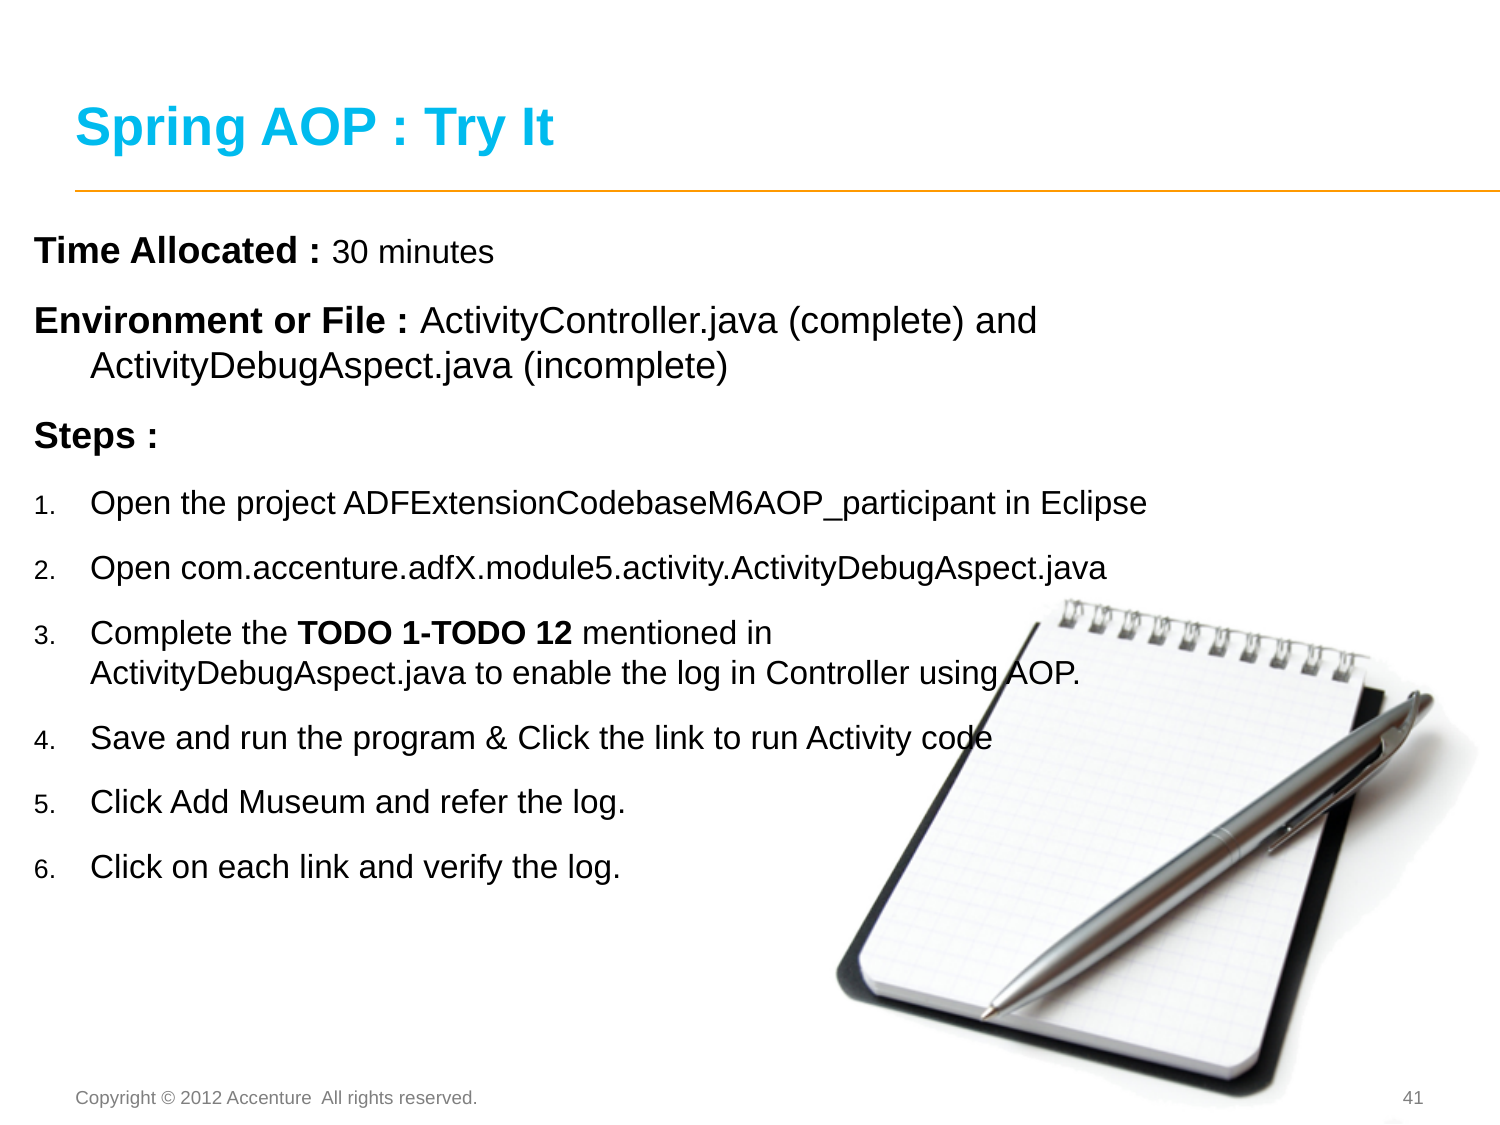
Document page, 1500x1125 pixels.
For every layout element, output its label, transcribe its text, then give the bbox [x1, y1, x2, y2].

list Time Allocated : 30 minutes Environment or File : ActivityController.java (complete) and ActivityDebugAspect.java (incomplete) Steps : Open the project ADFExtensionCodebaseM6AOP_participant in Eclipse Open com.accenture.adfX.module5.activity.ActivityDebugAspect.java Complete the TODO 1-TODO 12 mentioned in ActivityDebugAspect.java to enable the log in Controller using AOP. Save and run the program & Click the link to run Activity code Click Add Museum and refer the log. Click on each link and verify the log. [33, 226, 1464, 1019]
title Spring AOP : Try It [75, 27, 1422, 157]
picture [825, 562, 1500, 1124]
